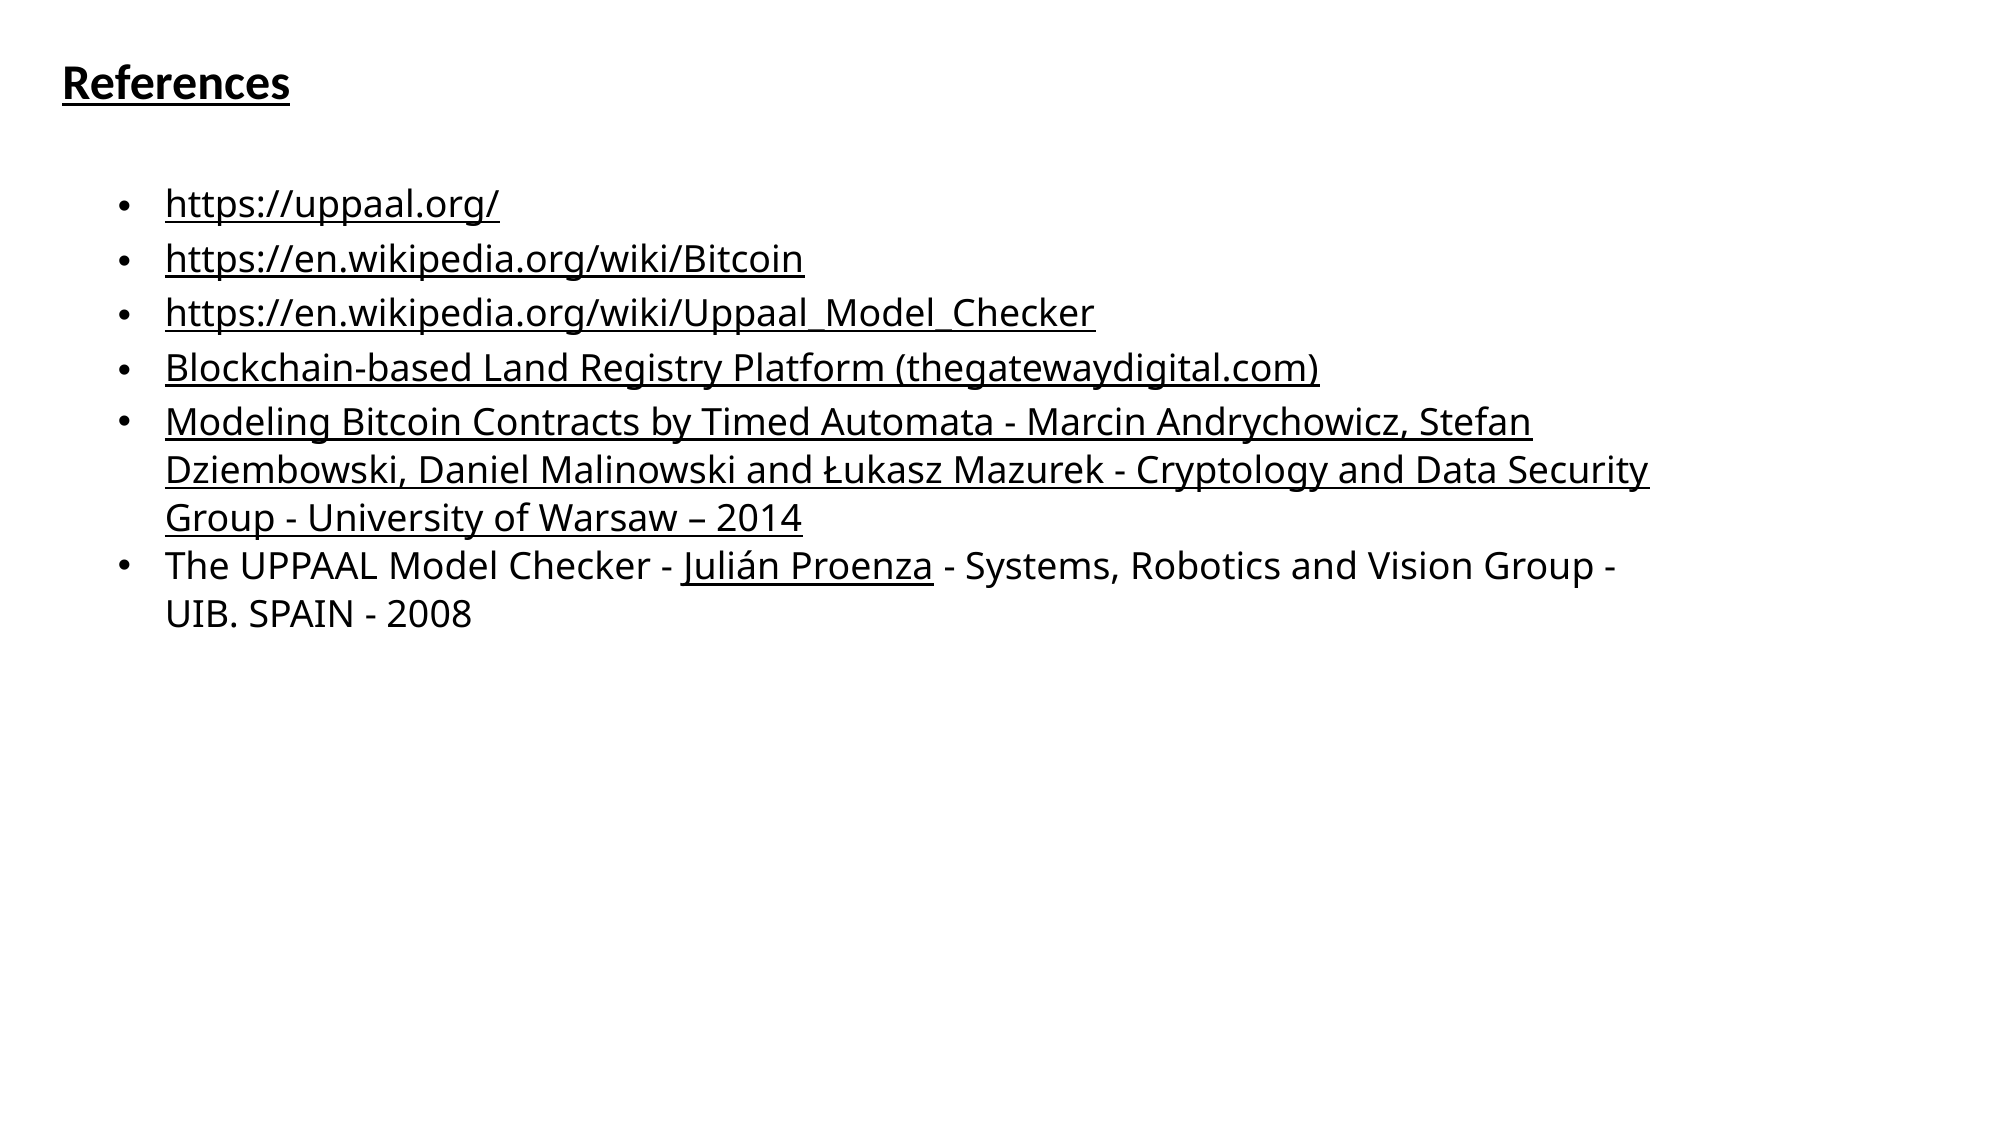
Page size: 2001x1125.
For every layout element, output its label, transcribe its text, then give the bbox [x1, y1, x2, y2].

text_box References [47, 42, 656, 118]
text_box https://uppaal.org/ https://en.wikipedia.org/wiki/Bitcoin https://en.wikipedia.org/wiki/Uppaal_Model_Checker Blockchain-based Land Registry Platform (thegatewaydigital.com) Modeling Bitcoin Contracts by Timed Automata - Marcin Andrychowicz, Stefan Dziembowski, Daniel Malinowski and Łukasz Mazurek - Cryptology and Data Security Group - University of Warsaw – 2014 The UPPAAL Model Checker - Julián Proenza - Systems, Robotics and Vision Group - UIB. SPAIN - 2008 [103, 169, 1713, 643]
